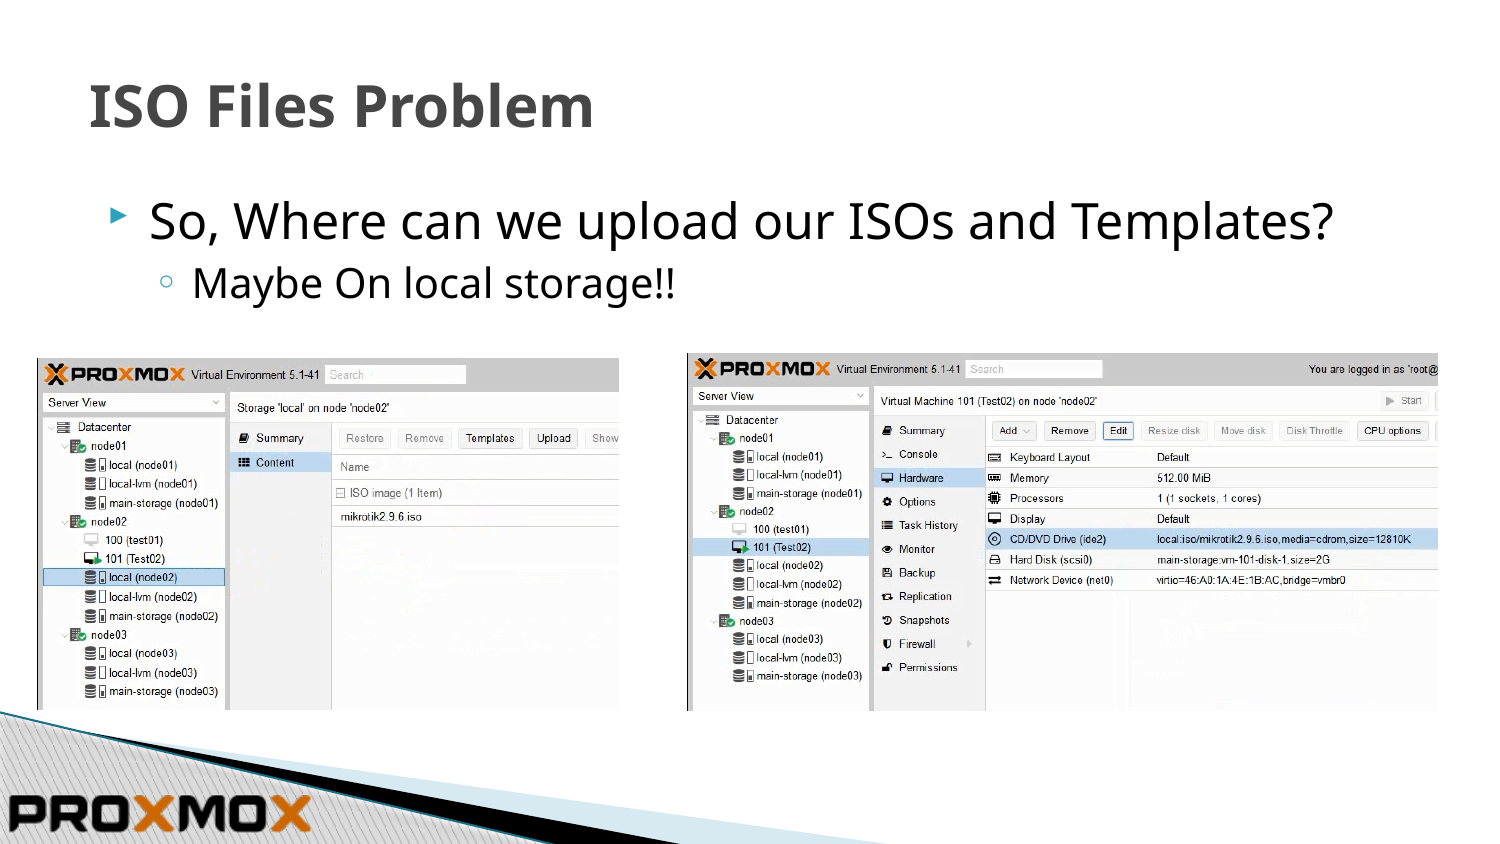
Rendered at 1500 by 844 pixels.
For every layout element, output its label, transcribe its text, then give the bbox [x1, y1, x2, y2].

list So, Where can we upload our ISOs and Templates? Maybe On local storage!! [75, 182, 1425, 740]
picture [687, 353, 1438, 711]
picture [37, 358, 619, 710]
title ISO Files Problem [75, 33, 1425, 175]
picture [0, 784, 326, 839]
